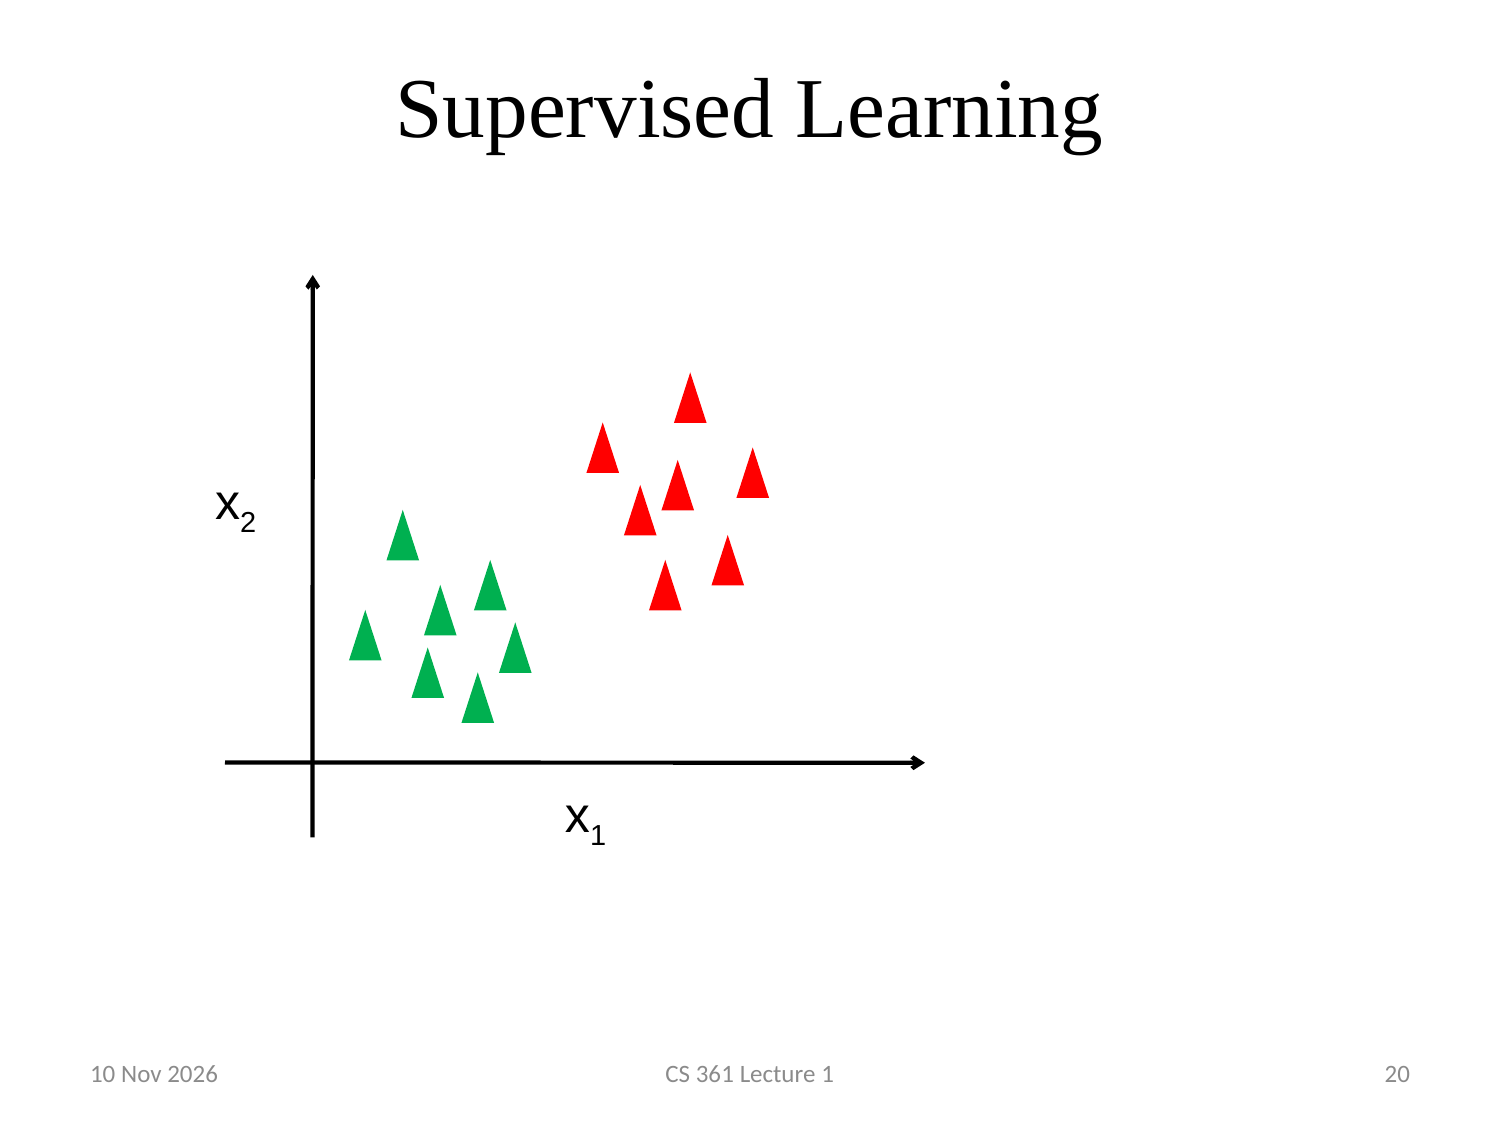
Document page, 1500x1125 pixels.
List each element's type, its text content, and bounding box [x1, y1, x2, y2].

slide_number 20 [1074, 1042, 1425, 1103]
footer CS 361 Lecture 1 [512, 1042, 988, 1103]
text_box [737, 449, 769, 498]
text_box x1 [549, 774, 638, 859]
text_box [650, 562, 681, 610]
text_box [675, 374, 706, 423]
text_box [474, 566, 506, 610]
text_box [350, 612, 381, 660]
text_box [389, 512, 417, 554]
text_box [462, 674, 494, 723]
slide_number 1-Jan-23 [75, 1042, 425, 1103]
text_box x2 [200, 462, 300, 546]
text_box [412, 649, 444, 698]
text_box [662, 462, 694, 510]
title Supervised Learning [75, 45, 1425, 163]
text_box [425, 587, 456, 635]
text_box [587, 424, 619, 473]
text_box [624, 487, 656, 535]
text_box [712, 537, 744, 585]
text_box [500, 624, 531, 673]
